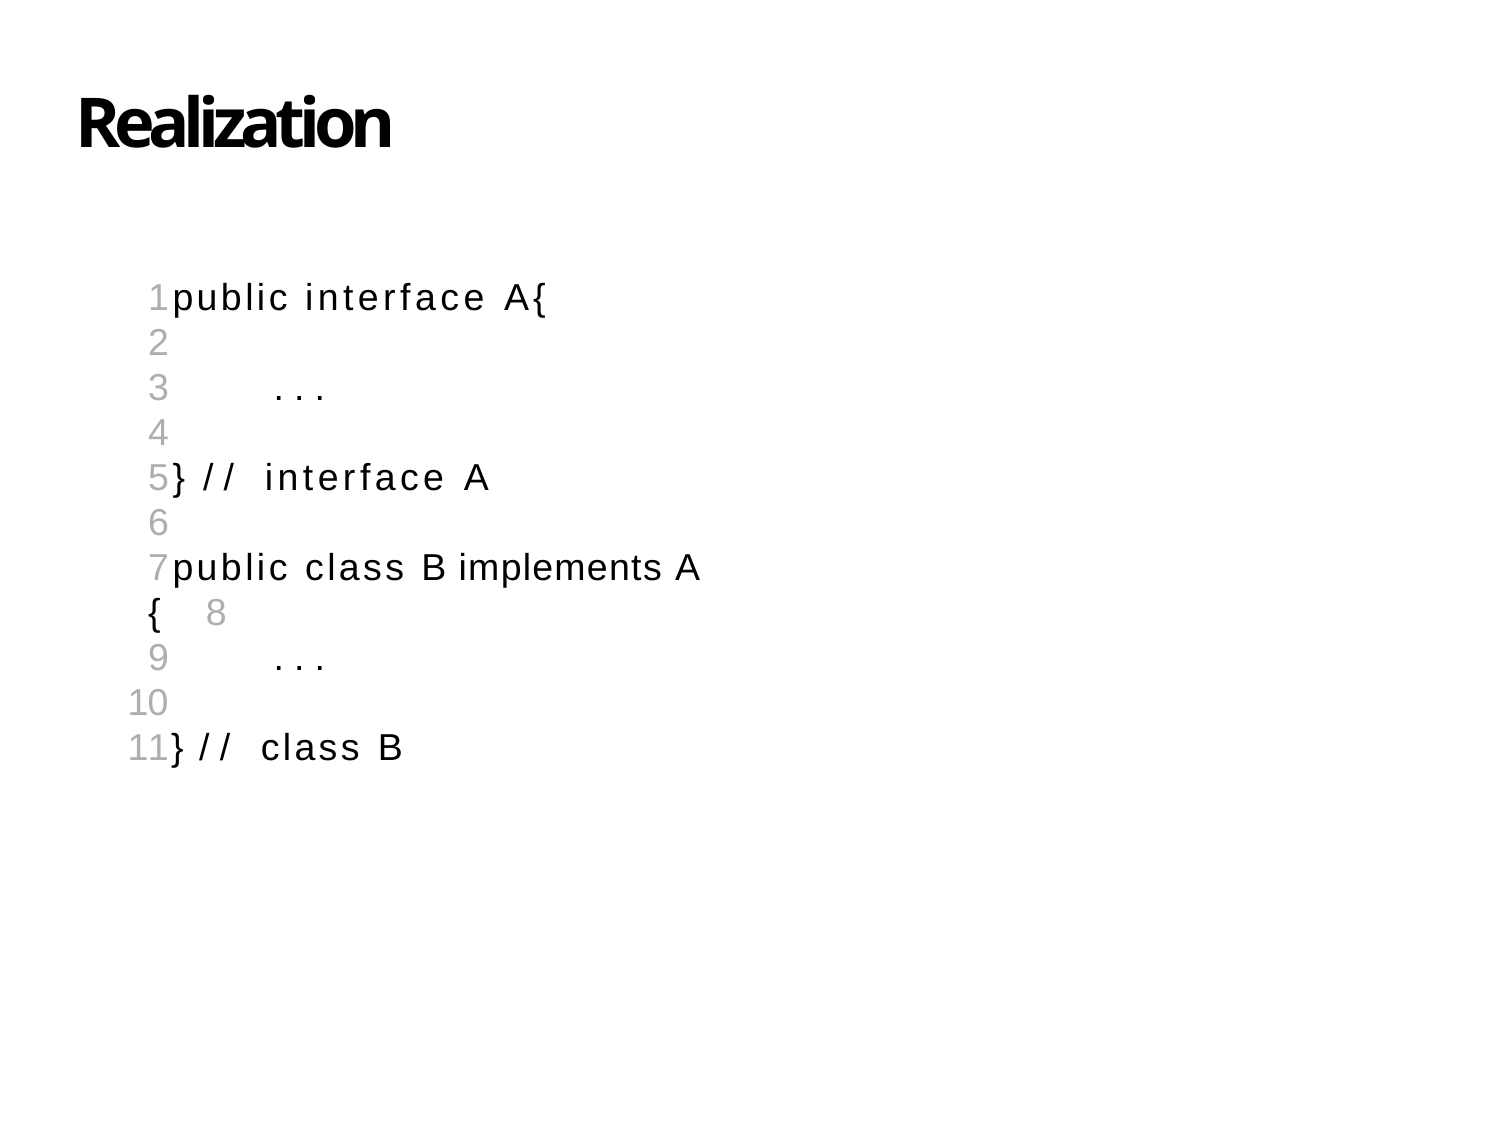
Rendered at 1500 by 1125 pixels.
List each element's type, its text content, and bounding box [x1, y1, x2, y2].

title Realization [72, 23, 554, 214]
text_box 1public interface A { 2 3 ... 4 5} // interface A 6 7public class B implements A { 8 9 ... 10 11} // class B [125, 270, 767, 768]
